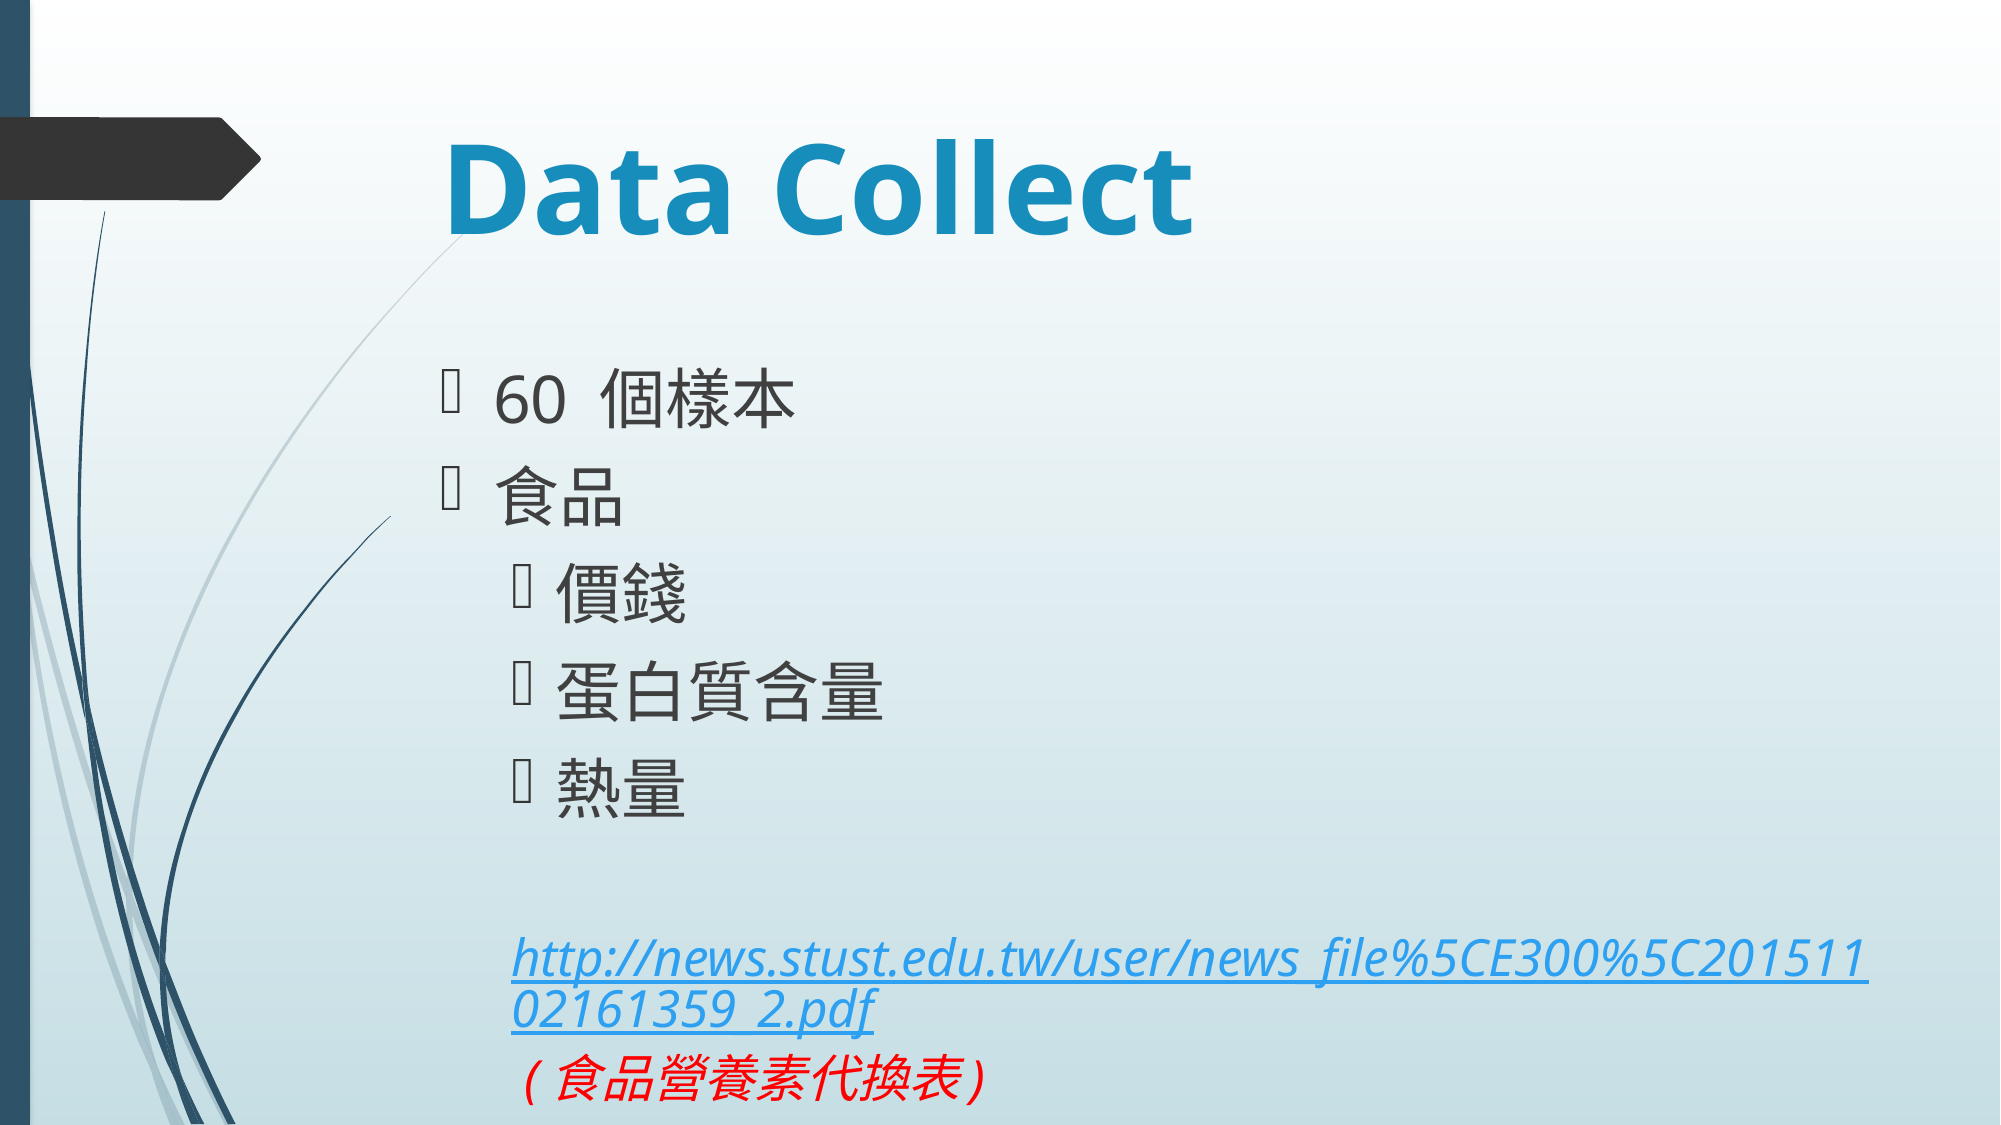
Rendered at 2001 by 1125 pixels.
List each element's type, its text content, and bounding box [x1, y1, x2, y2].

title Data Collect [425, 102, 1888, 313]
list 60 個樣本 食品 價錢 蛋白質含量 熱量 http://news.stust.edu.tw/user/news_file%5CE300%5C20151102161359_2.pdf (食品營養素代換表) [424, 350, 1888, 1064]
